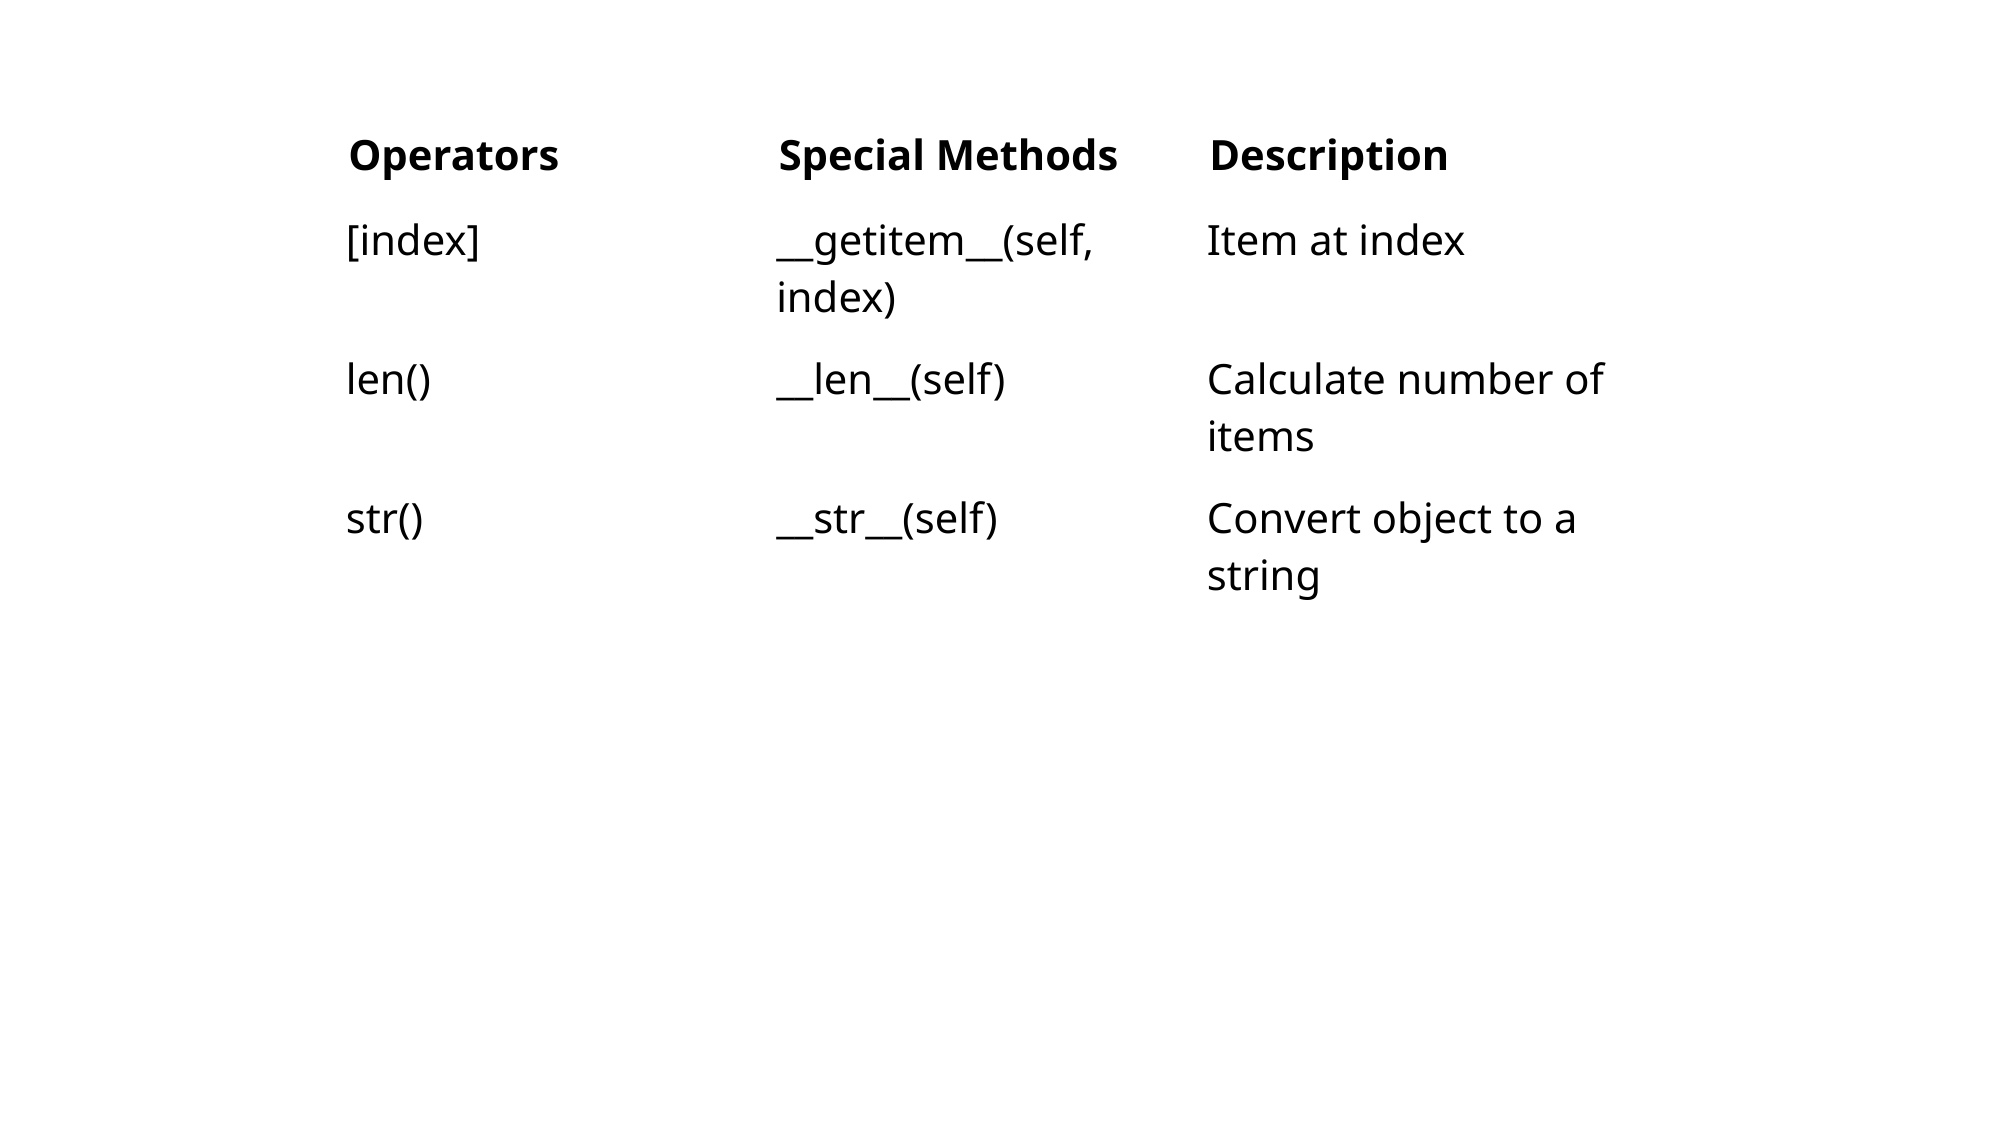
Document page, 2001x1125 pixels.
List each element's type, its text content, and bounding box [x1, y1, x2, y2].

table_cell __len__(self) [764, 337, 1194, 476]
table_cell [index] [333, 198, 764, 337]
table_cell len() [333, 337, 764, 476]
table_header Special Methods [764, 118, 1194, 198]
table_cell Calculate number of items [1194, 337, 1625, 476]
table_cell __getitem__(self, index) [764, 198, 1194, 337]
table_header Operators [333, 118, 764, 198]
table_cell __str__(self) [764, 476, 1194, 615]
table_cell str() [333, 476, 764, 615]
table_cell Item at index [1194, 198, 1625, 337]
table_header Description [1194, 118, 1625, 198]
table_cell Convert object to a string [1194, 476, 1625, 615]
